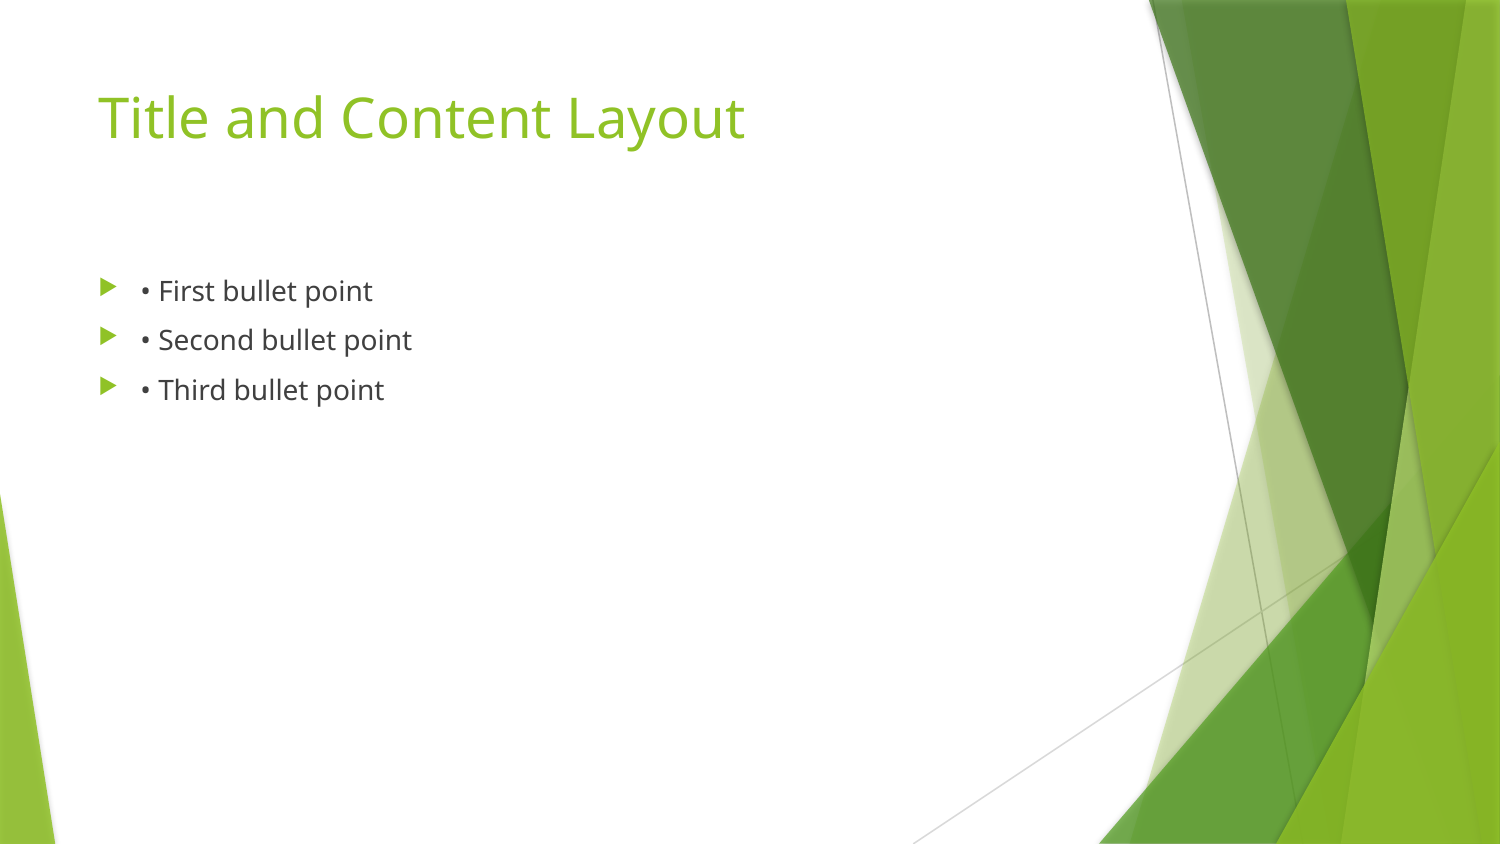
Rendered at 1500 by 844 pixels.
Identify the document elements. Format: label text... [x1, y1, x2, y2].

list • First bullet point • Second bullet point • Third bullet point [83, 265, 1141, 744]
title Title and Content Layout [83, 75, 1141, 238]
